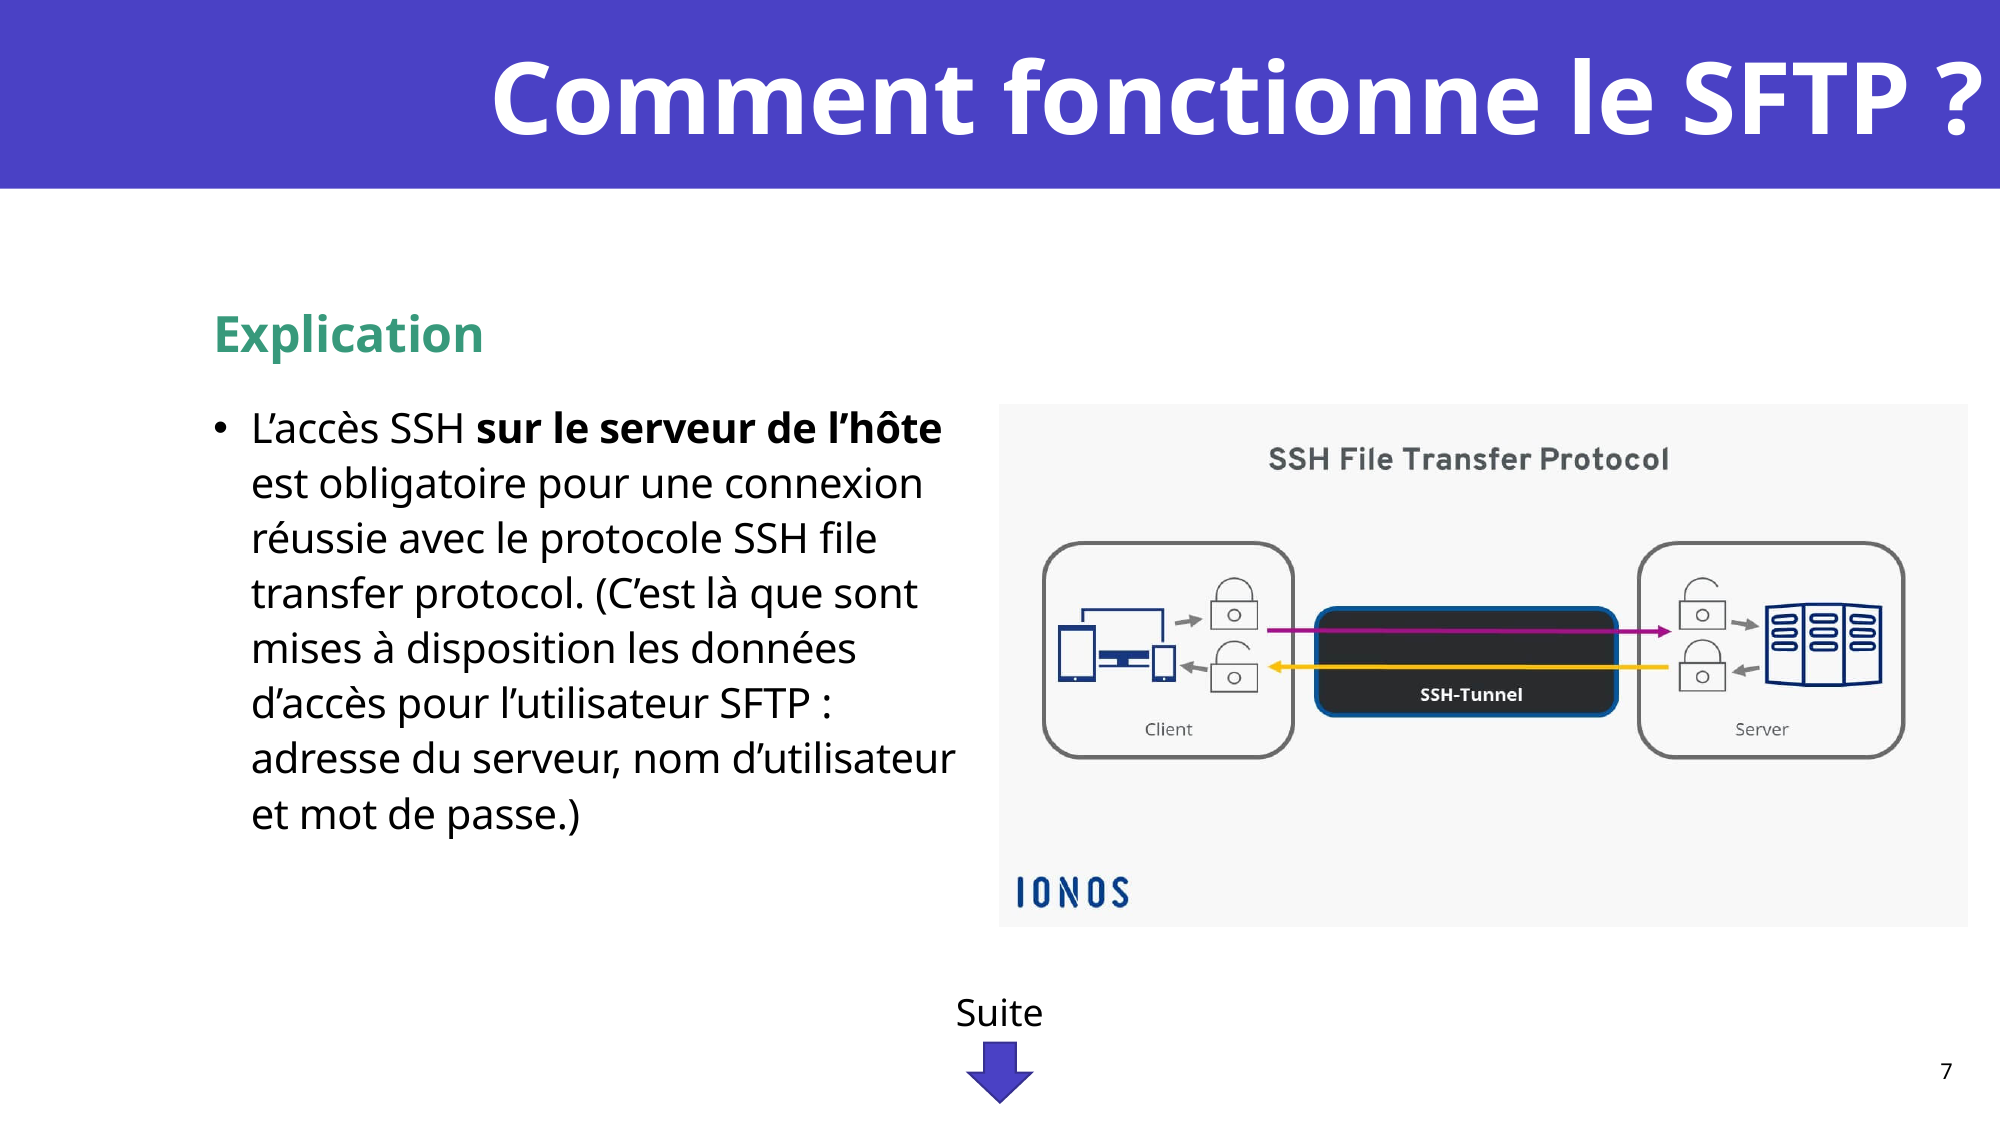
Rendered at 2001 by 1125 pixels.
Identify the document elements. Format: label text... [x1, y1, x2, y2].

slide_number 7 [1864, 1042, 1968, 1103]
text_box [965, 1042, 1035, 1104]
list L’accès SSH sur le serveur de l’hôte est obligatoire pour une connexion réussie avec le protocole SSH file transfer protocol. (C’est là que sont mises à disposition les données d’accès pour l’utilisateur SFTP : adresse du serveur, nom d’utilisateur et mot de passe.) [198, 389, 979, 942]
list Explication [198, 289, 979, 388]
text_box Suite [940, 982, 1060, 1042]
picture [999, 404, 1968, 927]
title Comment fonctionne le SFTP ? [0, 0, 2000, 189]
